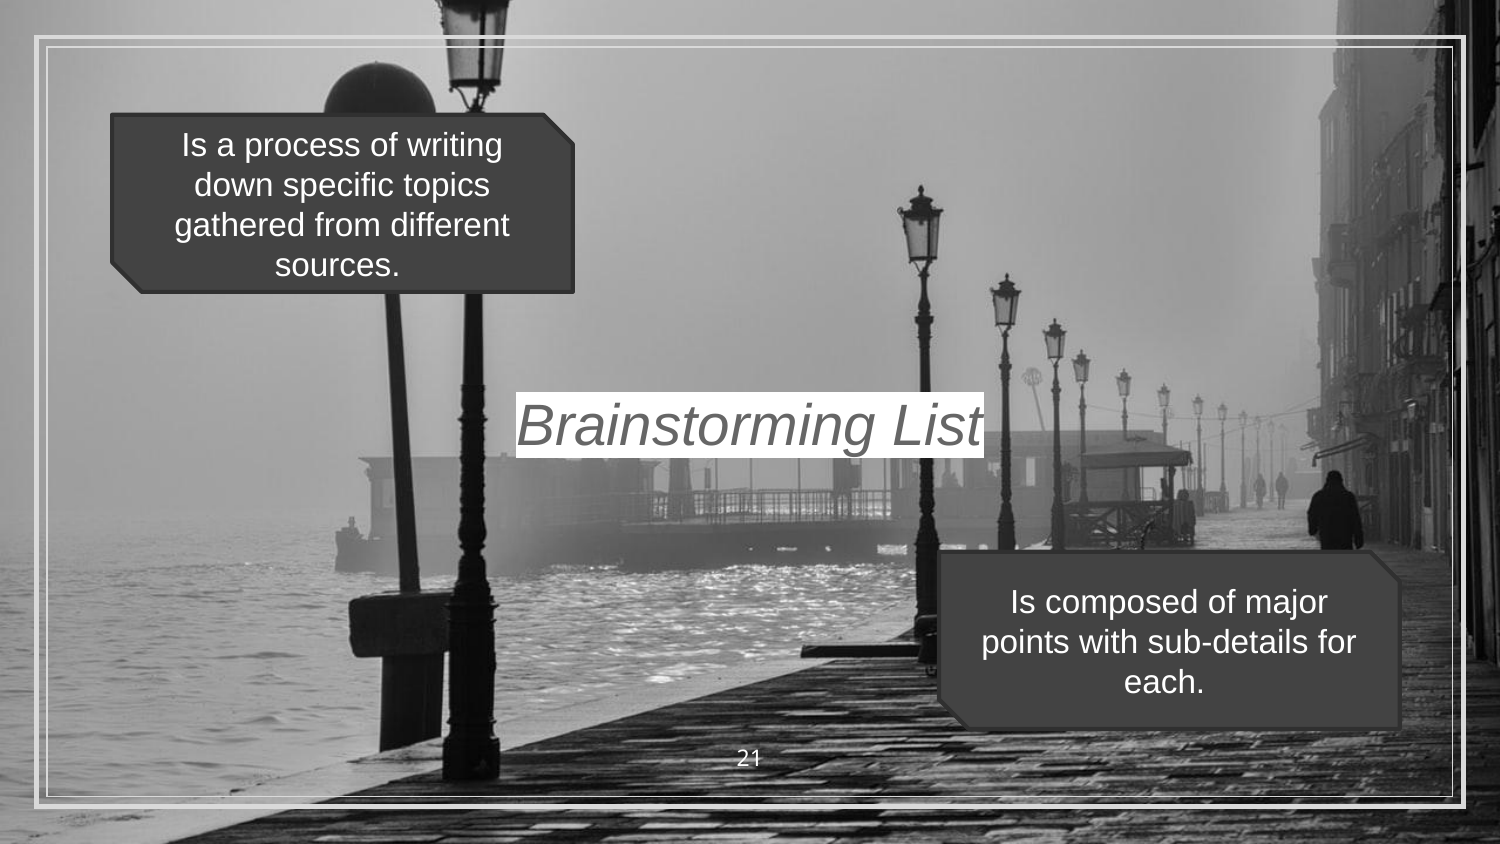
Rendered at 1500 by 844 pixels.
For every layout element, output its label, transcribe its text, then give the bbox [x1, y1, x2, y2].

text_box Is a process of writing down specific topics gathered from different sources. [112, 114, 573, 292]
slide_number ‹#› [705, 725, 795, 790]
text_box Is composed of major points with sub-details for each. [938, 551, 1400, 729]
picture [0, 0, 1500, 844]
title Brainstorming List [210, 168, 1290, 676]
